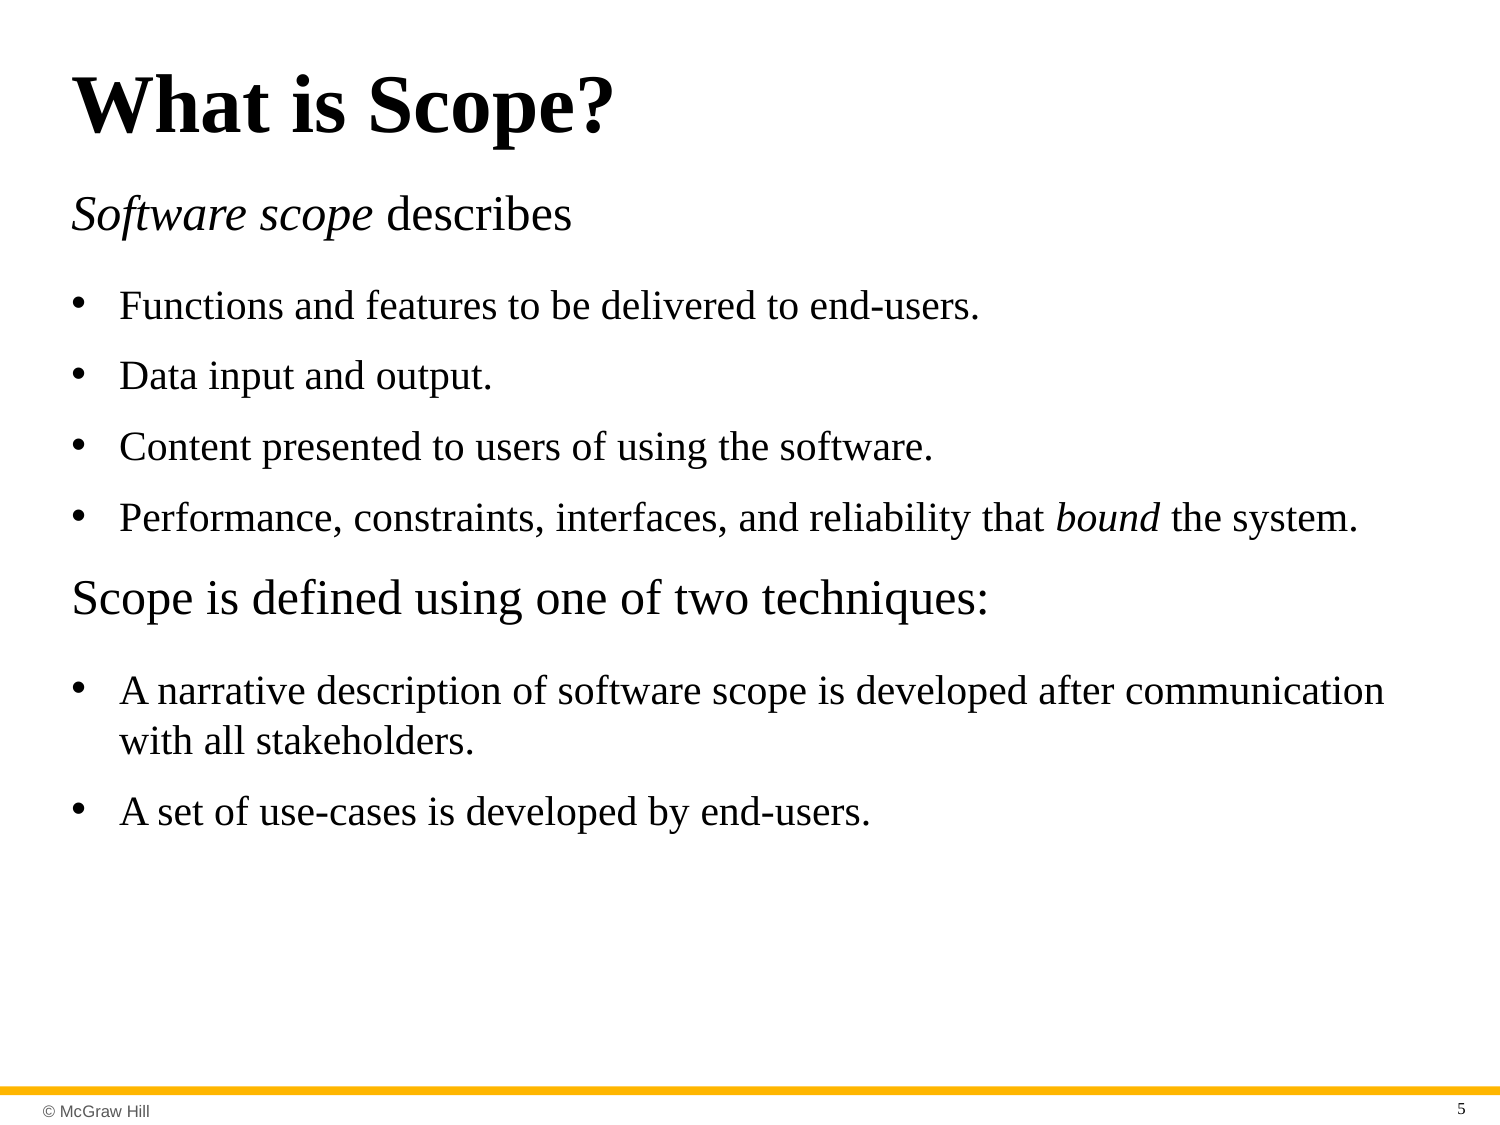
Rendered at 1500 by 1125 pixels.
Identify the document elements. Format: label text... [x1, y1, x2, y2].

title What is Scope? [56, 50, 1444, 162]
list Software scope describes Functions and features to be delivered to end-users. Data input and output. Content presented to users of using the software. Performance, constraints, interfaces, and reliability that bound the system. [56, 172, 1444, 536]
slide_number 5 [1415, 1094, 1474, 1122]
list Scope is defined using one of two techniques: A narrative description of software scope is developed after communication with all stakeholders. A set of use-cases is developed by end-users. [56, 557, 1444, 848]
